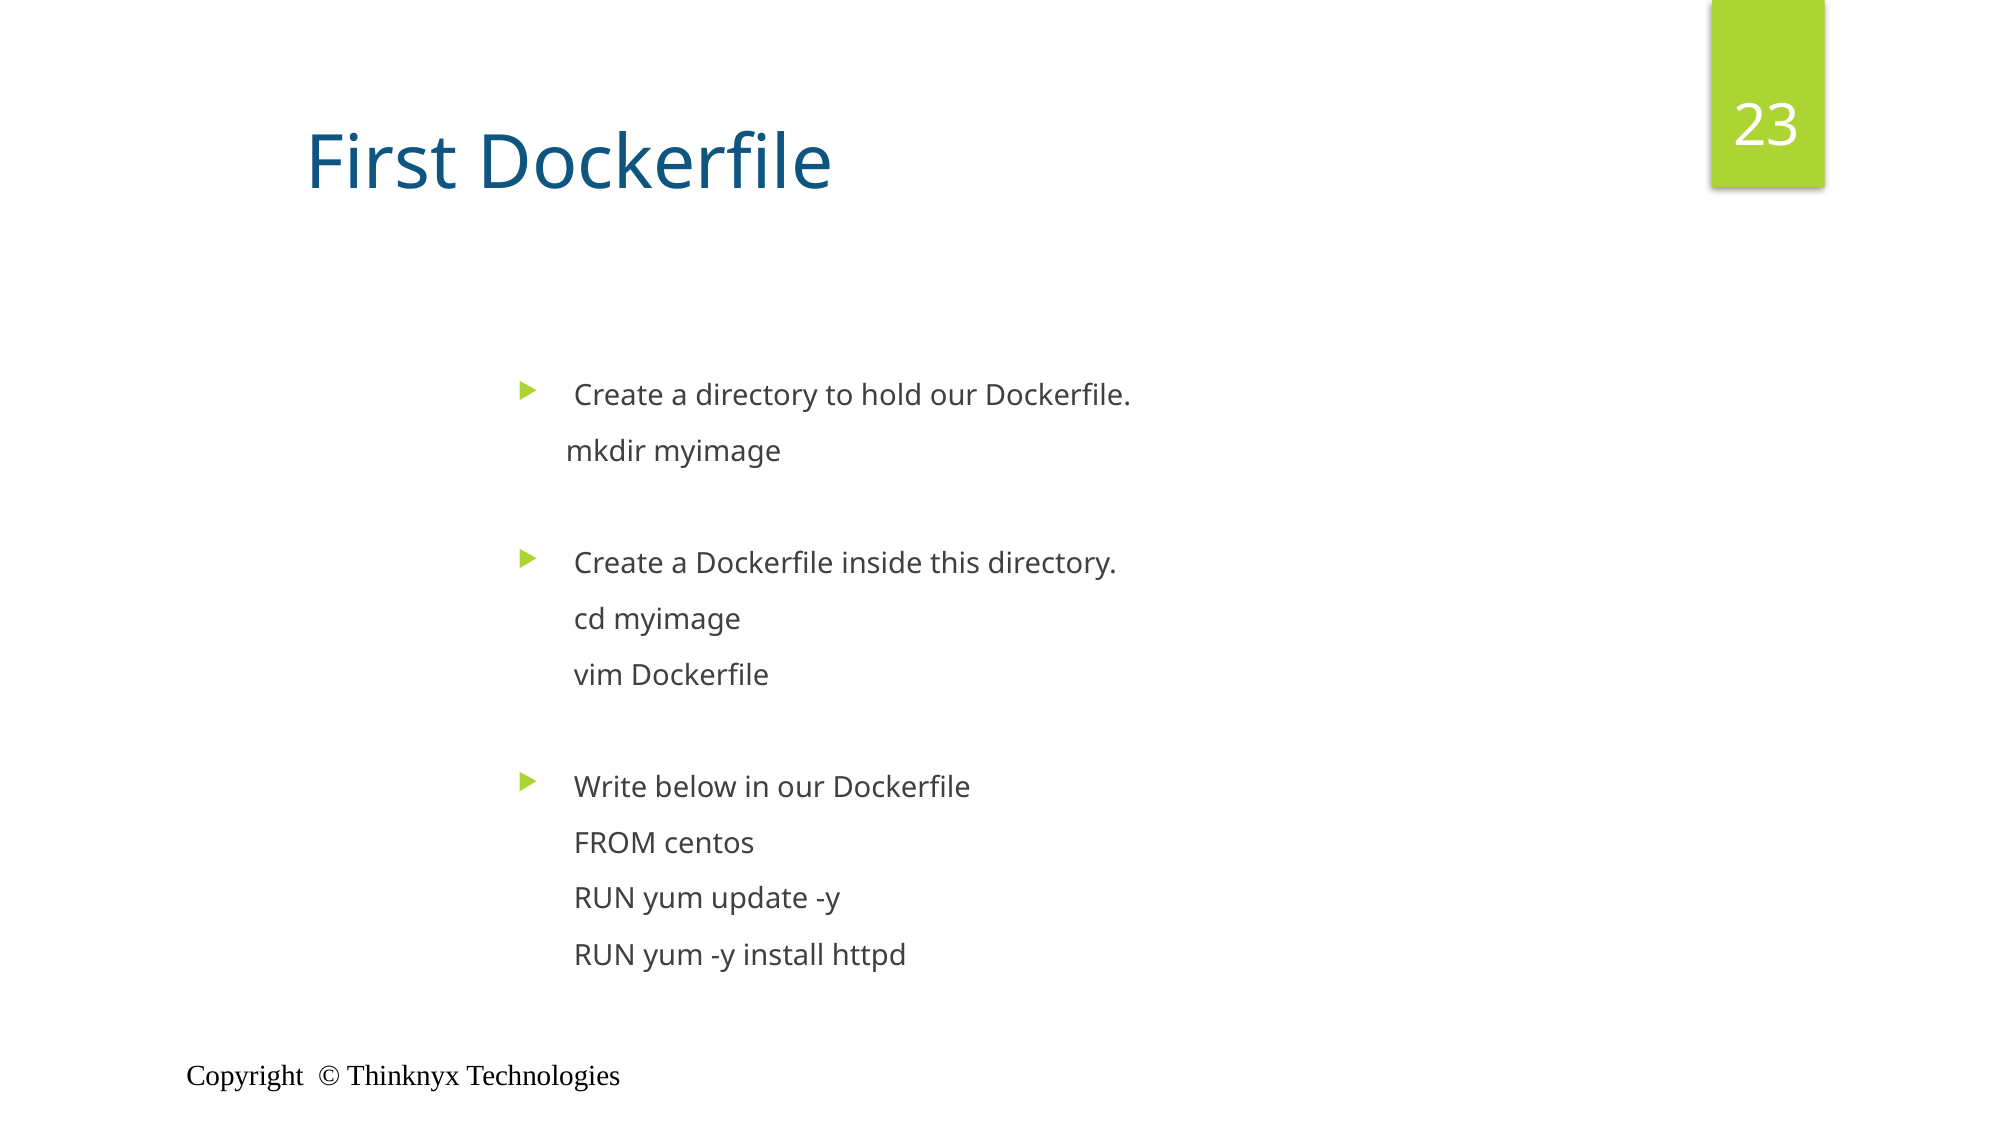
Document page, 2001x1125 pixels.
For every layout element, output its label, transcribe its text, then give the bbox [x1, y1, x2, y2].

list Create a directory to hold our Dockerfile. mkdir myimage Create a Dockerfile inside this directory. cd myimage vim Dockerfile Write below in our Dockerfile FROM centos RUN yum update -y RUN yum -y install httpd [502, 303, 1891, 1116]
slide_number 23 [1698, 48, 1836, 175]
footer Copyright © Thinknyx Technologies [86, 1048, 502, 1099]
title First Dockerfile [290, 89, 1641, 228]
